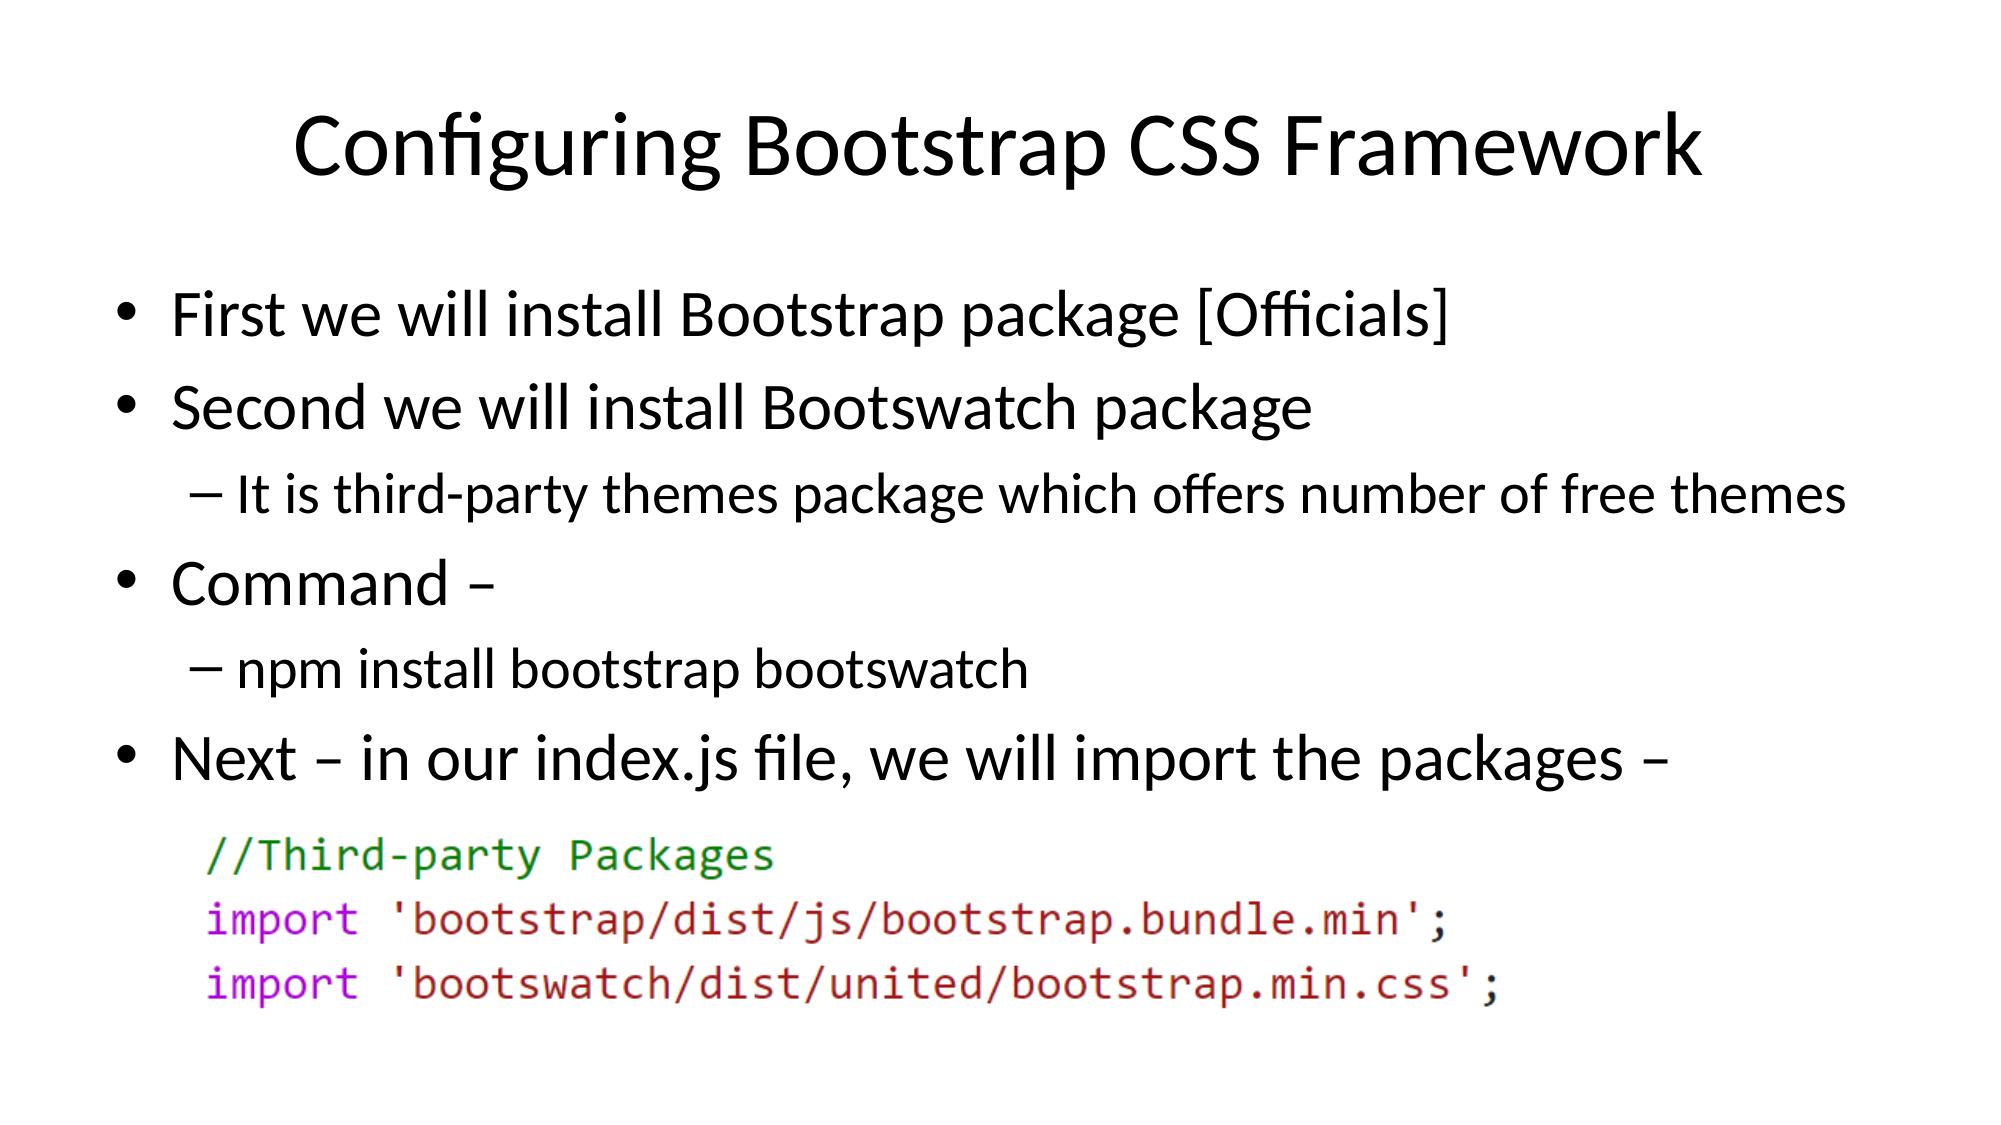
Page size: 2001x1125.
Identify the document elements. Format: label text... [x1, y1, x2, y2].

list First we will install Bootstrap package [Officials] Second we will install Bootswatch package It is third-party themes package which offers number of free themes Command – npm install bootstrap bootswatch Next – in our index.js file, we will import the packages – [99, 262, 1900, 1005]
picture [192, 806, 1588, 1036]
title Configuring Bootstrap CSS Framework [99, 45, 1900, 233]
